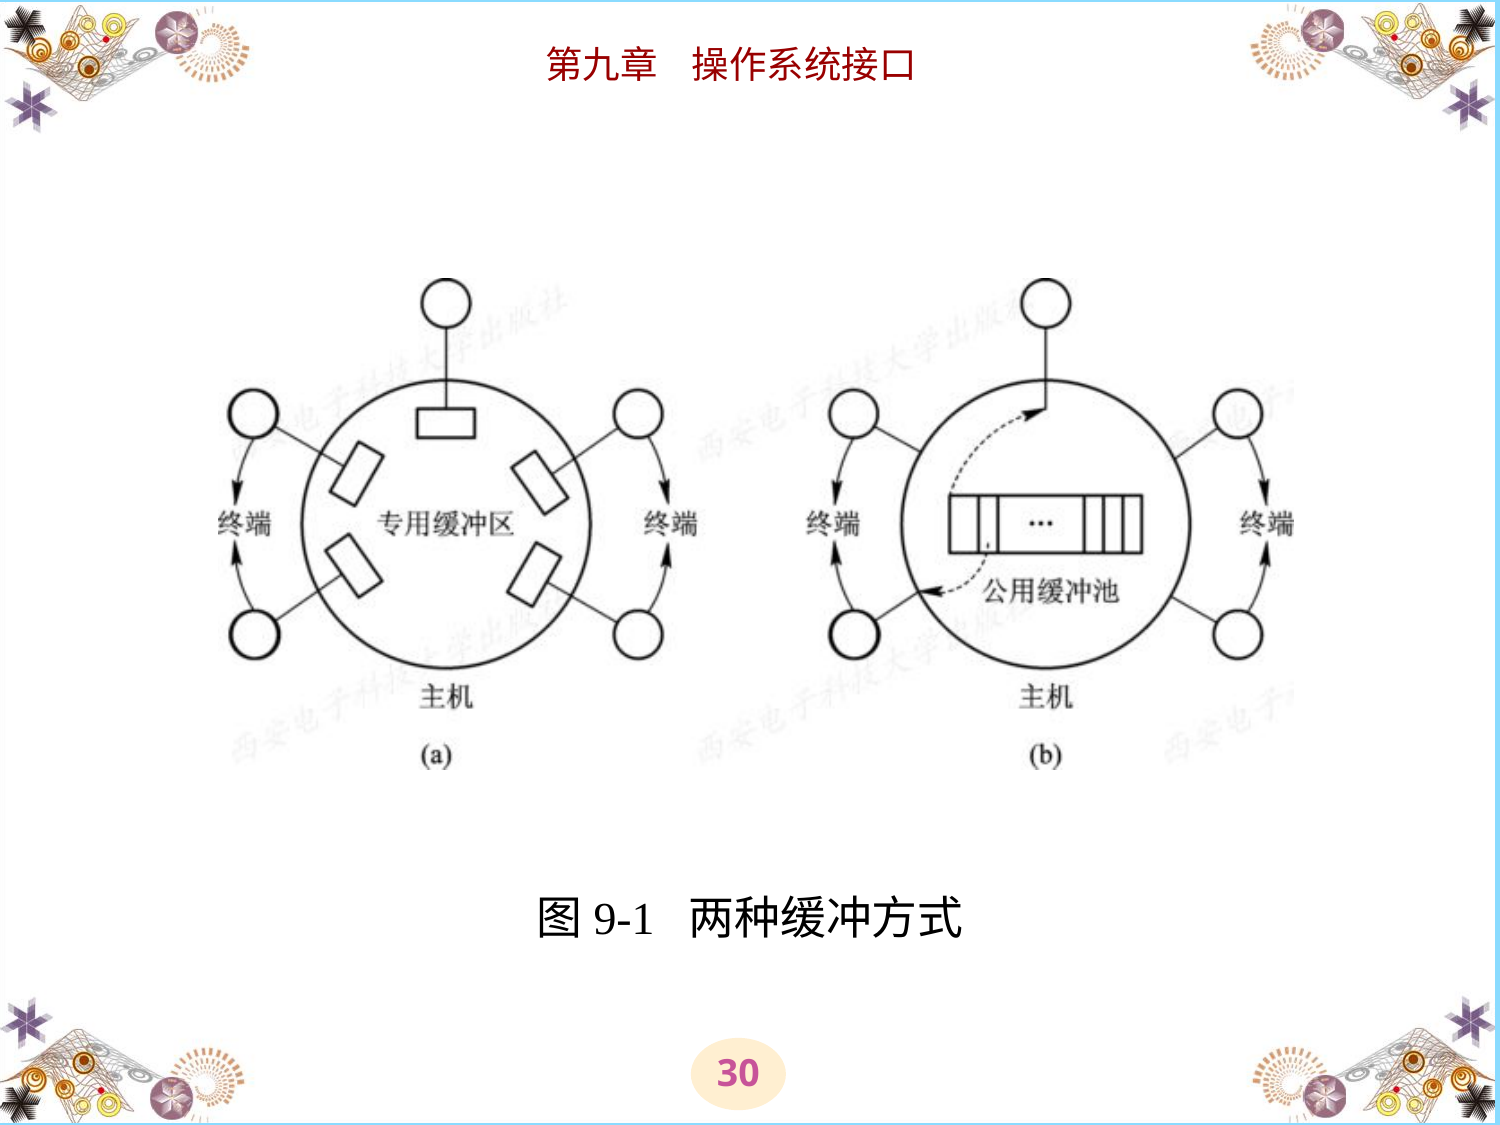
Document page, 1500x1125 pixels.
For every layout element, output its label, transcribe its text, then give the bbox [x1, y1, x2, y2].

list 图9-1 两种缓冲方式 [0, 881, 1500, 960]
picture [0, 960, 1495, 1123]
picture [0, 2, 1495, 881]
